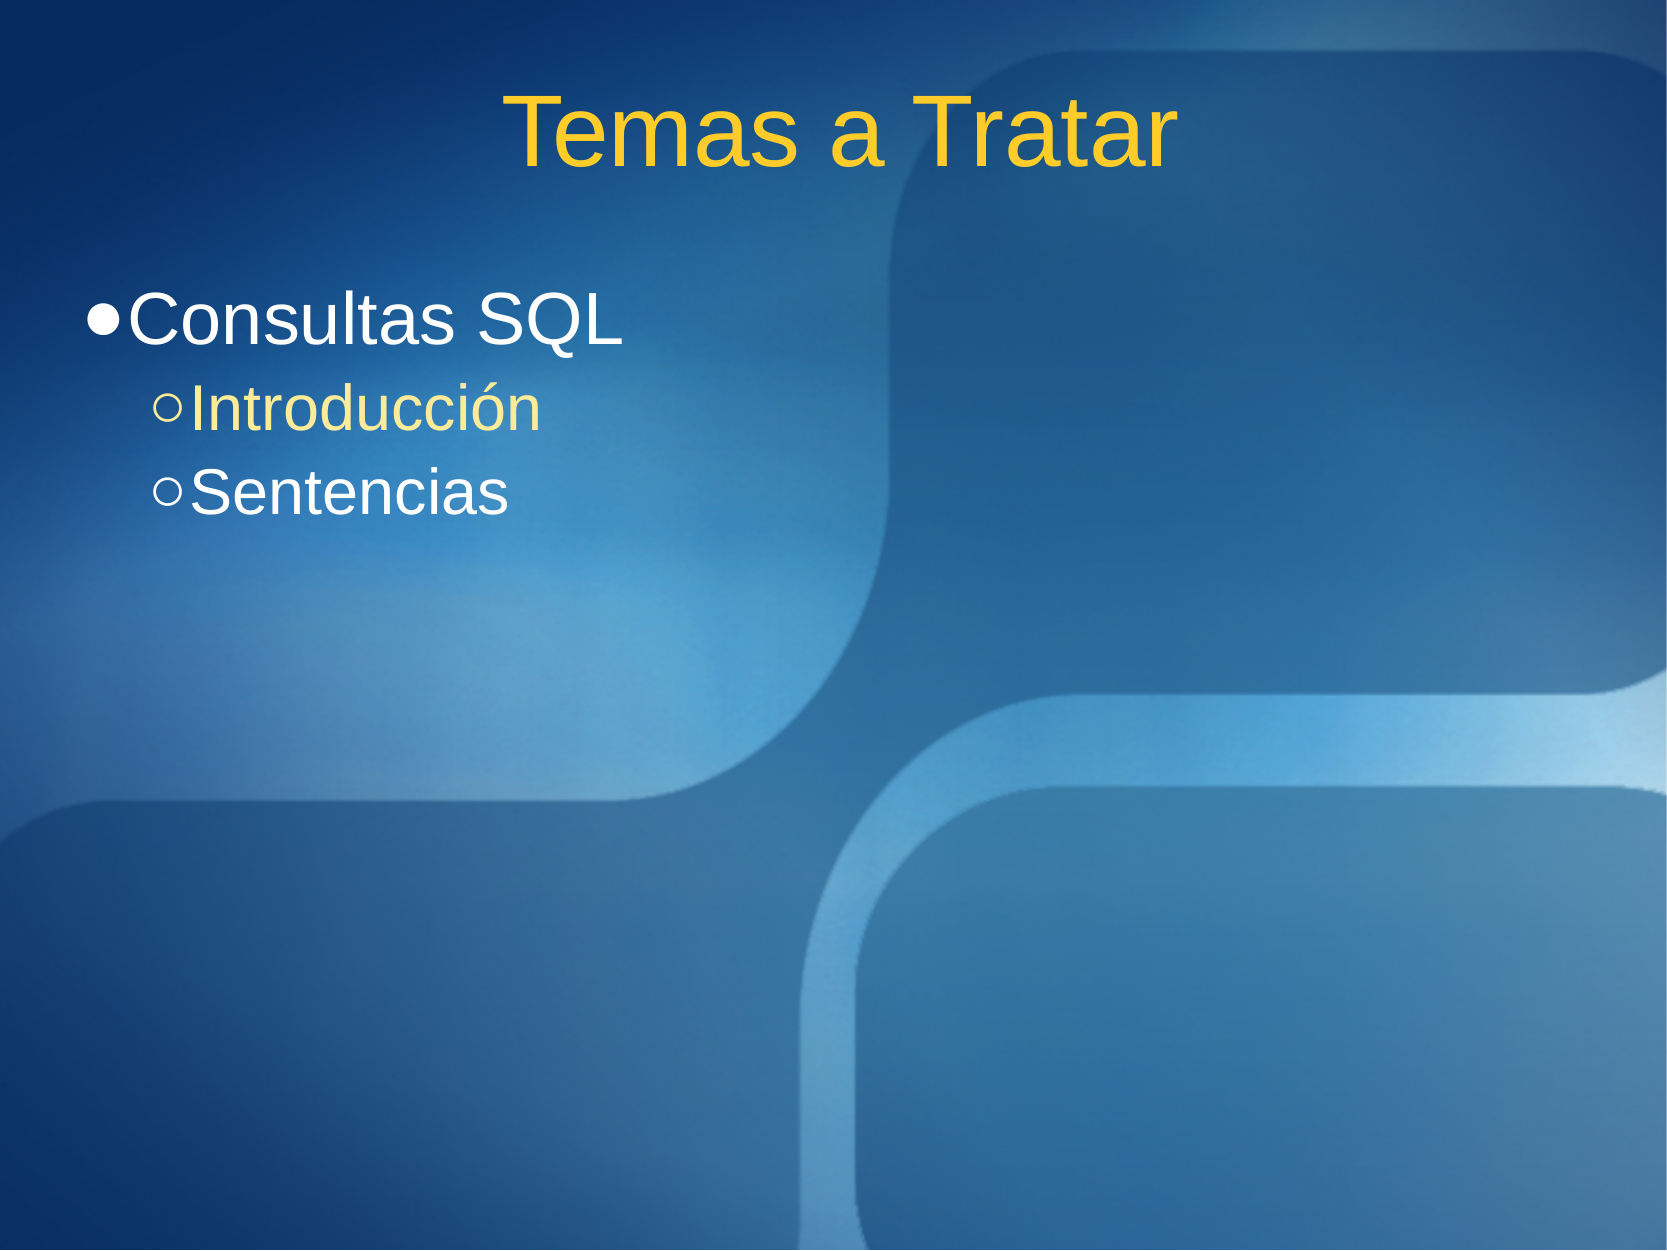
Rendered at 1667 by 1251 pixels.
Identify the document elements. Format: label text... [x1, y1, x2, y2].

list Consultas SQL Introducción Sentencias [58, 258, 1580, 632]
picture [0, 0, 1667, 1250]
title Temas a Tratar [86, 50, 1595, 173]
